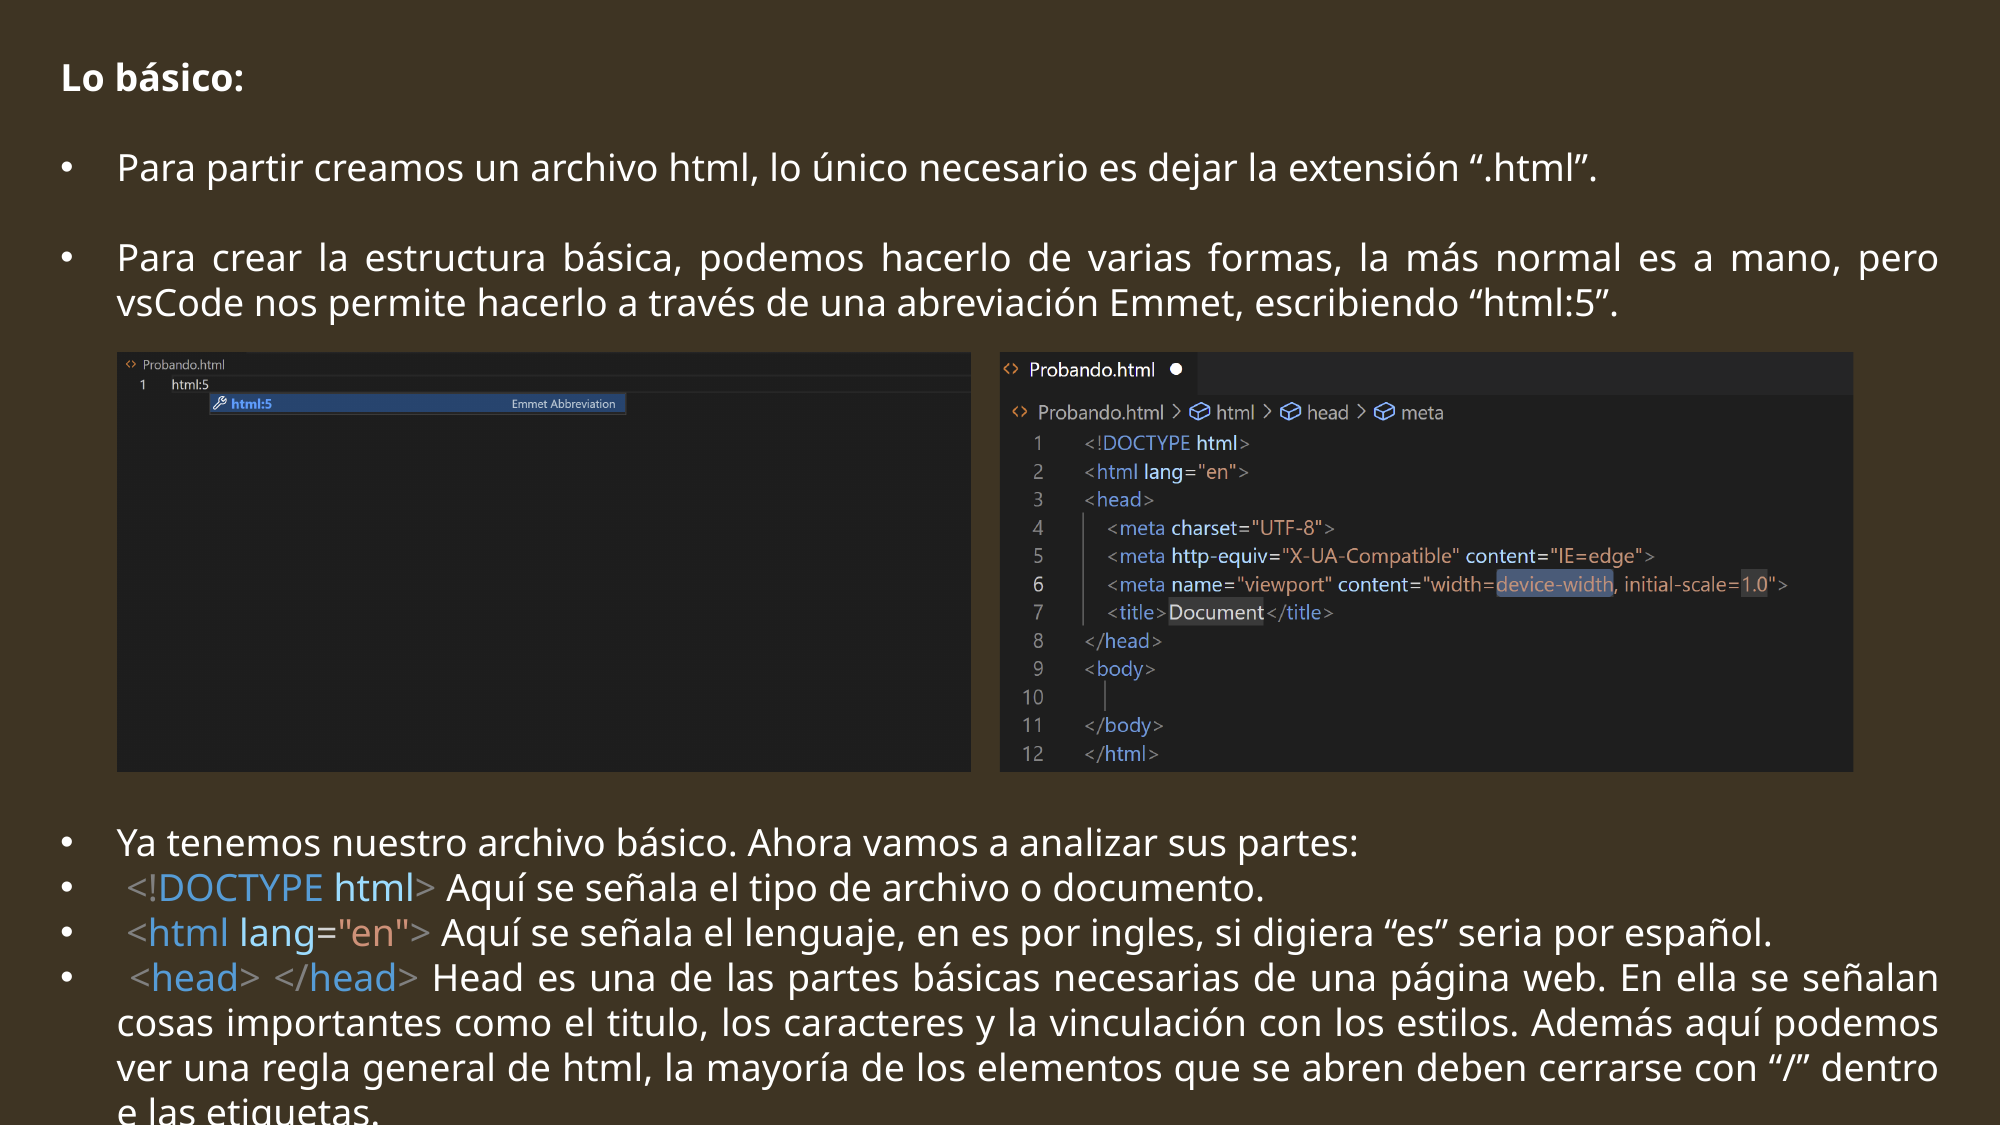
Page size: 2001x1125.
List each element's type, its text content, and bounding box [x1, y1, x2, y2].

text_box Lo básico: Para partir creamos un archivo html, lo único necesario es dejar la extensión “.html”. Para crear la estructura básica, podemos hacerlo de varias formas, la más normal es a mano, pero vsCode nos permite hacerlo a través de una abreviación Emmet, escribiendo “html:5”. Ya tenemos nuestro archivo básico. Ahora vamos a analizar sus partes: <!DOCTYPE html> Aquí se señala el tipo de archivo o documento. <html lang="en"> Aquí se señala el lenguaje, en es por ingles, si digiera “es” seria por español. <head> </head> Head es una de las partes básicas necesarias de una página web. En ella se señalan cosas importantes como el titulo, los caracteres y la vinculación con los estilos. Además aquí podemos ver una regla general de html, la mayoría de los elementos que se abren deben cerrarse con “/” dentro e las etiquetas. [45, 46, 1956, 1125]
picture [999, 352, 1854, 772]
picture [117, 352, 971, 772]
